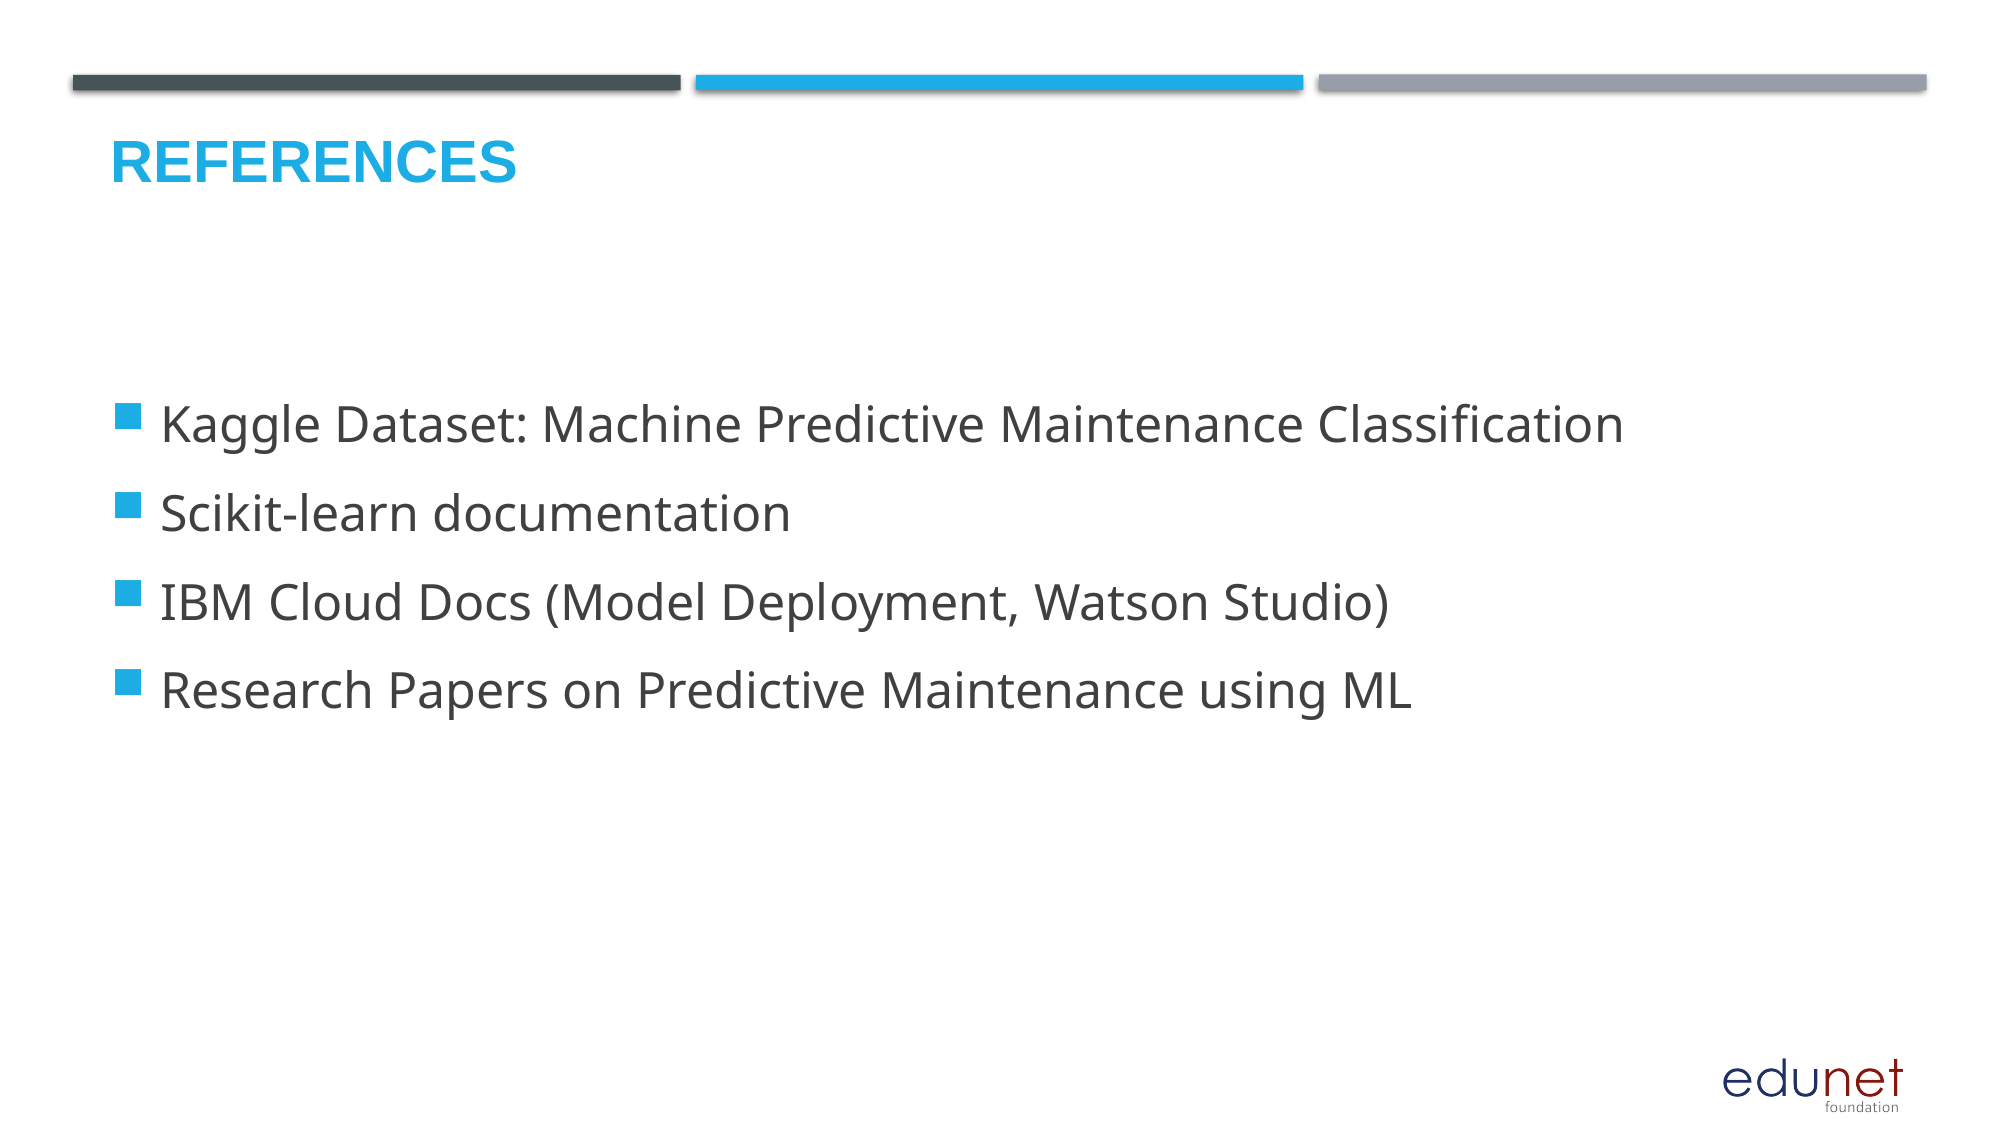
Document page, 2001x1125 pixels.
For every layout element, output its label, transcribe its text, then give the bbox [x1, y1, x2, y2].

list Kaggle Dataset: Machine Predictive Maintenance Classification Scikit-learn documentation IBM Cloud Docs (Model Deployment, Watson Studio) Research Papers on Predictive Maintenance using ML [95, 213, 1905, 981]
picture [1719, 1056, 1905, 1116]
title References [95, 115, 1905, 203]
